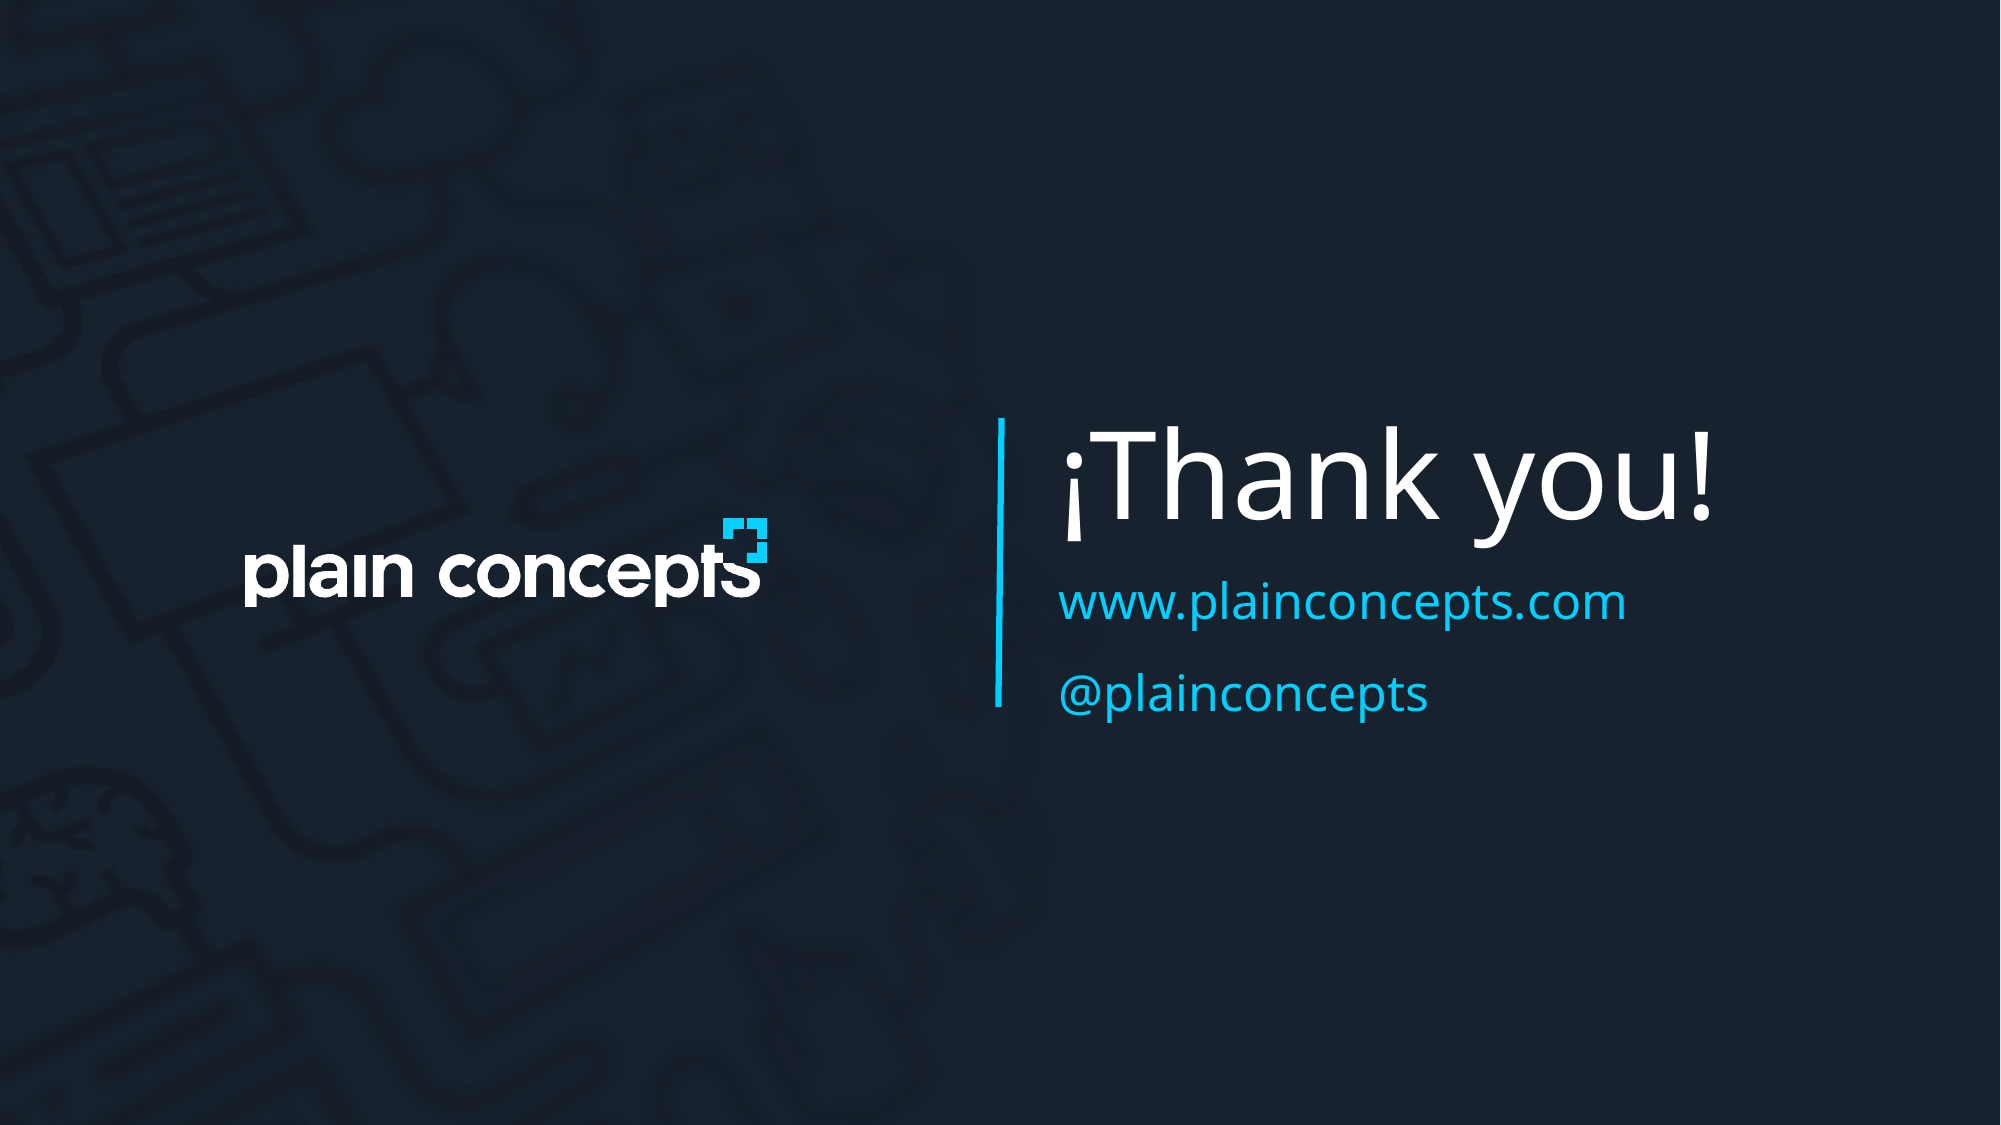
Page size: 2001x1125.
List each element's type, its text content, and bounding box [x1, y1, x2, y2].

title ¡Thank you! [1044, 379, 1830, 562]
list @plainconcepts [1044, 653, 1830, 745]
list www.plainconcepts.com [1044, 562, 1830, 653]
picture [0, 0, 2001, 1125]
